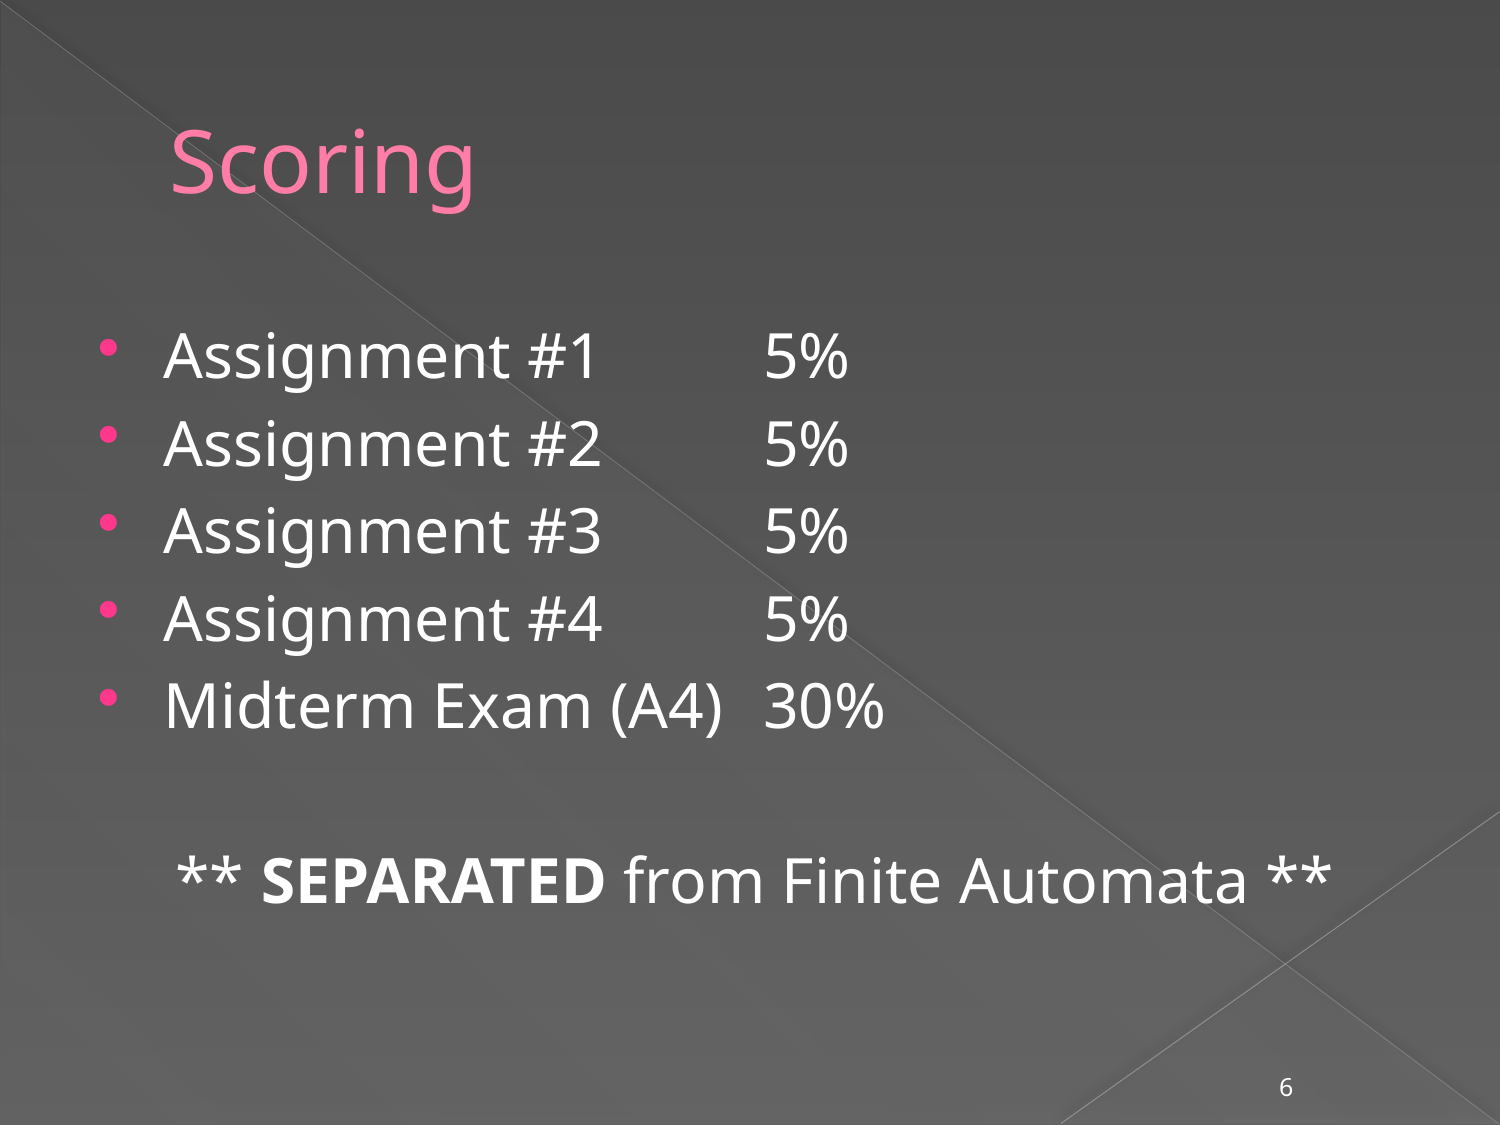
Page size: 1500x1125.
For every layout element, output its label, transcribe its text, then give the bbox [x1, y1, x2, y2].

title Scoring [75, 43, 1425, 274]
slide_number 6 [1245, 1063, 1328, 1113]
list Assignment #1 5% Assignment #2 5% Assignment #3 5% Assignment #4 5% Midterm Exam (A4) 30% ** SEPARATED from Finite Automata ** [75, 308, 1425, 1059]
